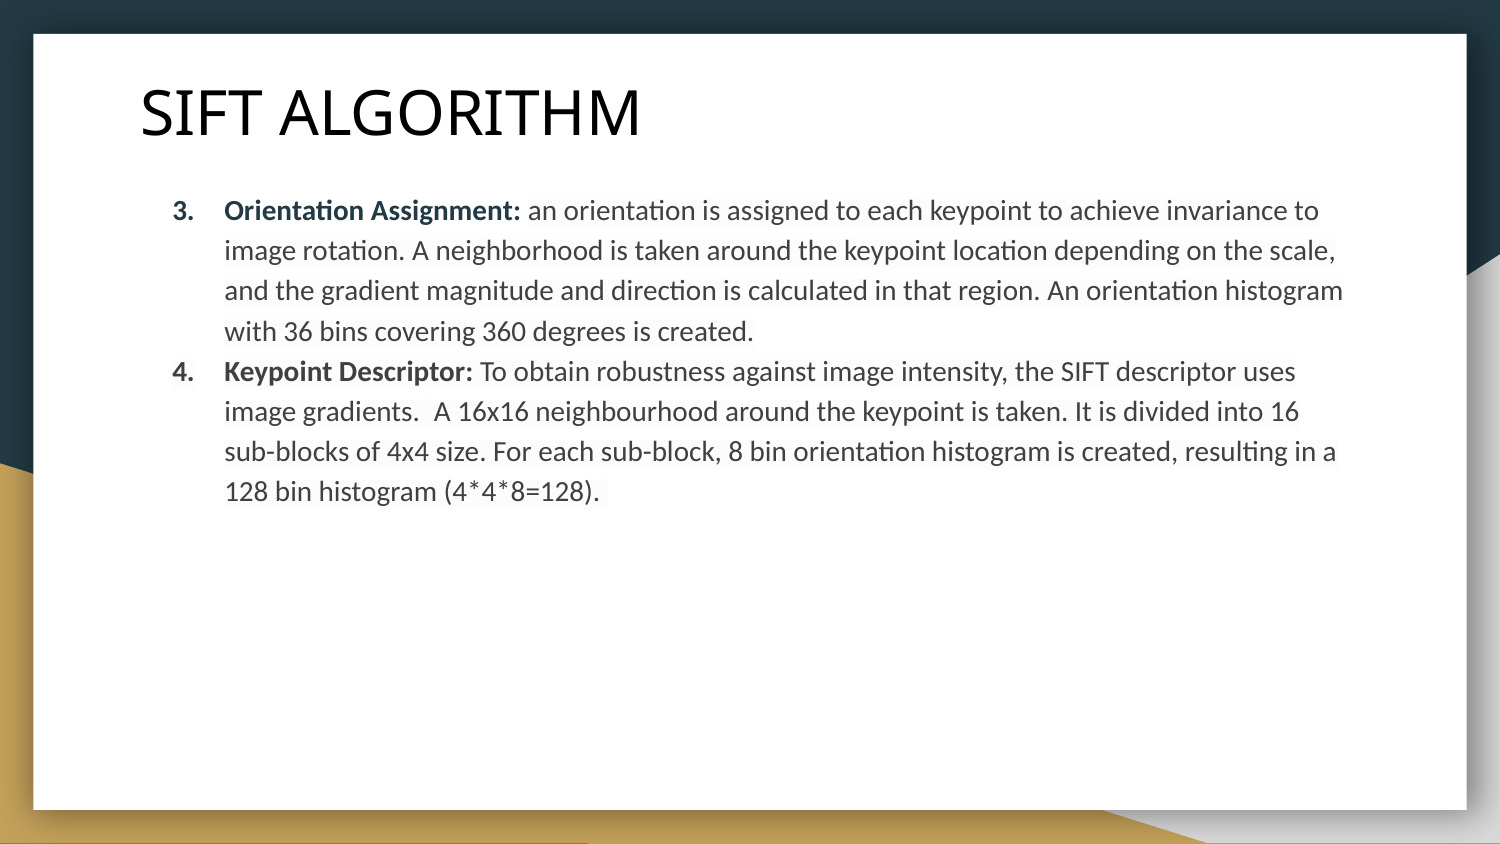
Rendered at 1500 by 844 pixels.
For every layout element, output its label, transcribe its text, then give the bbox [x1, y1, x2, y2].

title SIFT ALGORITHM [125, 57, 1357, 155]
list Orientation Assignment: an orientation is assigned to each keypoint to achieve invariance to image rotation. A neighborhood is taken around the keypoint location depending on the scale, and the gradient magnitude and direction is calculated in that region. An orientation histogram with 36 bins covering 360 degrees is created. Keypoint Descriptor: To obtain robustness against image intensity, the SIFT descriptor uses image gradients. A 16x16 neighbourhood around the keypoint is taken. It is divided into 16 sub-blocks of 4x4 size. For each sub-block, 8 bin orientation histogram is created, resulting in a 128 bin histogram (4*4*8=128). [134, 171, 1366, 729]
